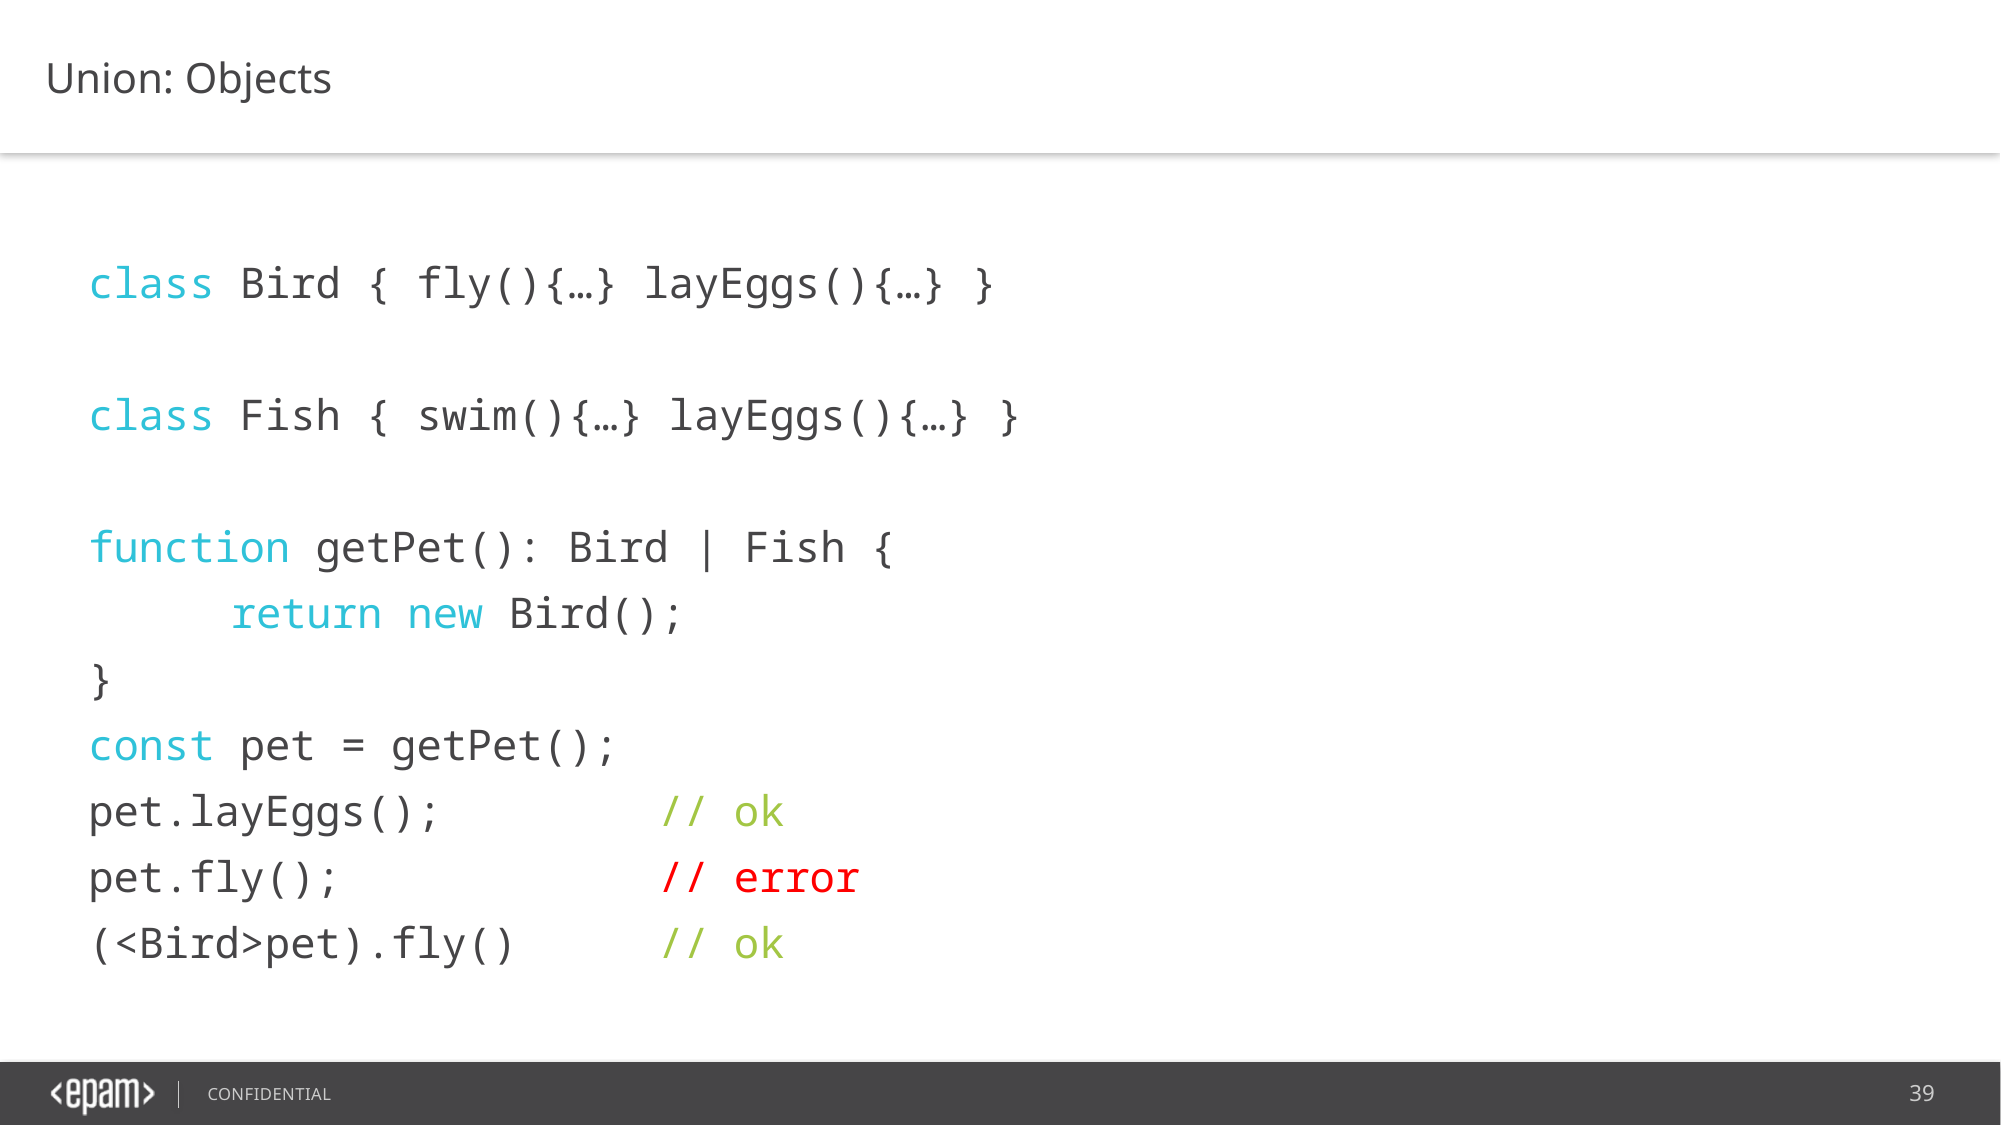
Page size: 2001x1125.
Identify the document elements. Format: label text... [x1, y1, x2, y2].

list Union: Objects [0, 0, 2000, 153]
list class Bird { fly(){…} layEggs(){…} } class Fish { swim(){…} layEggs(){…} } function getPet(): Bird | Fish { return new Bird(); } const pet = getPet(); pet.layEggs(); // ok pet.fly(); // error (<Bird>pet).fly() // ok [77, 235, 1901, 976]
picture [50, 1078, 155, 1116]
